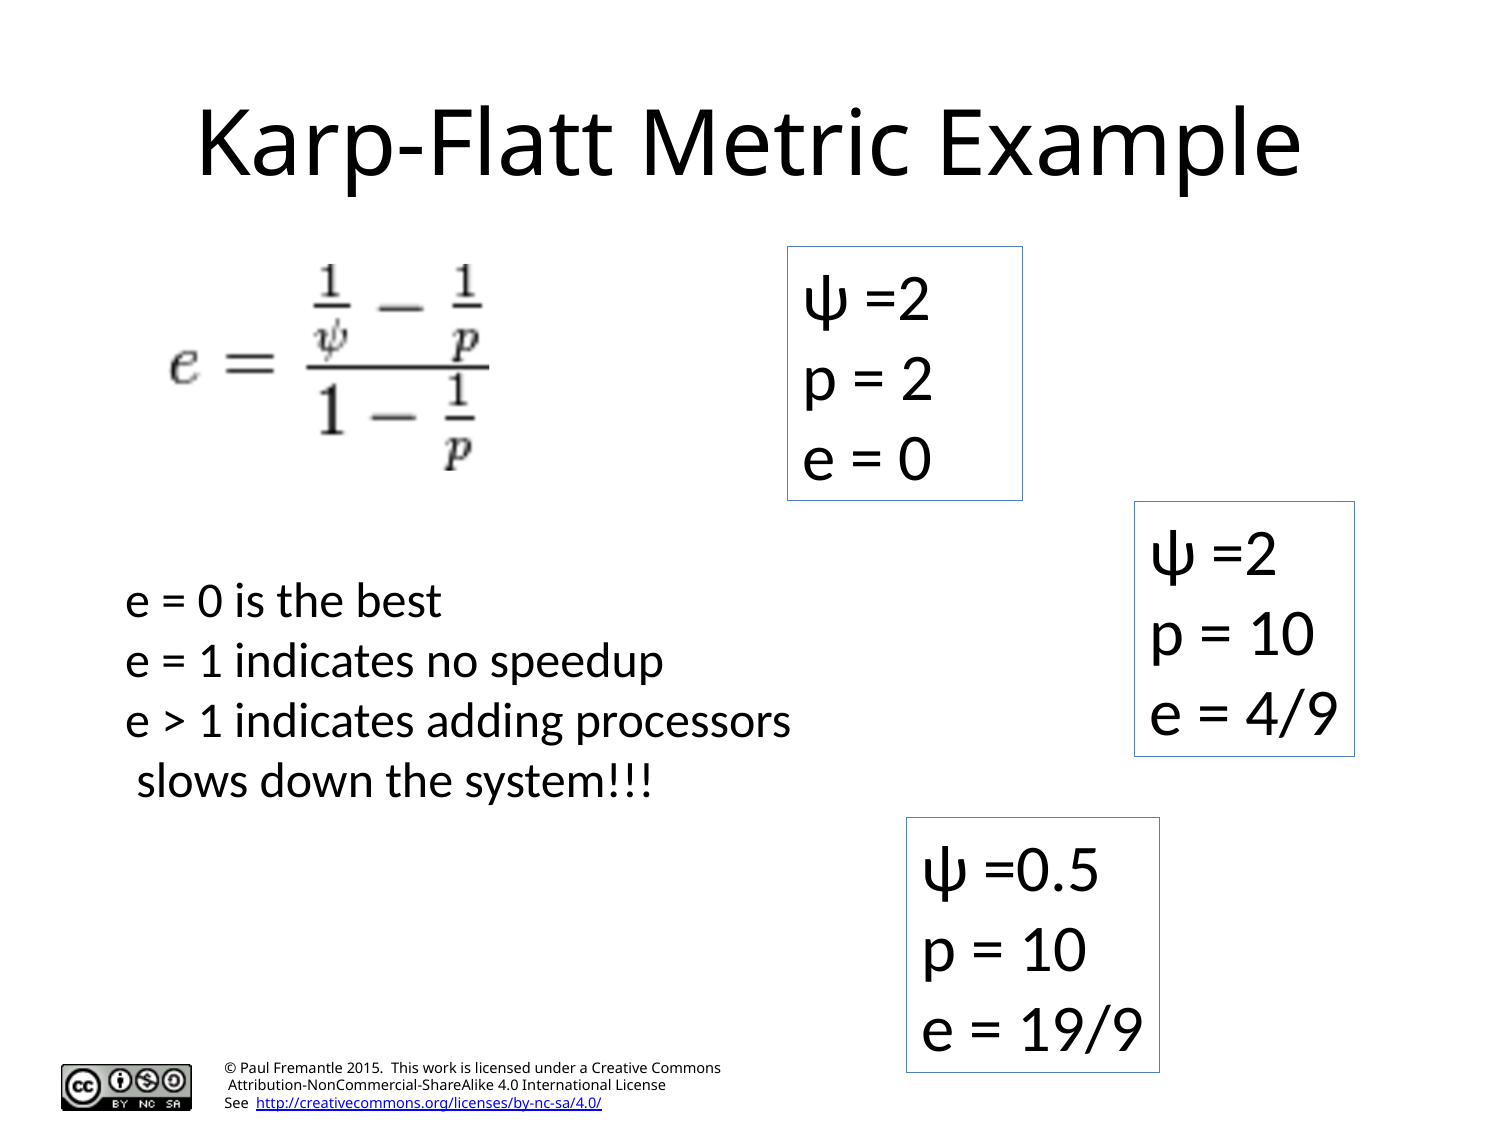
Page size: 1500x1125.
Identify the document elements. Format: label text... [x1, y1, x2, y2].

text_box ψ =2 p = 2 e = 0 [787, 246, 1023, 501]
picture [105, 240, 602, 502]
title Karp-Flatt Metric Example [75, 45, 1425, 233]
text_box e = 0 is the best e = 1 indicates no speedup e > 1 indicates adding processors slows down the system!!! [110, 560, 807, 815]
text_box ψ =0.5 p = 10 e = 19/9 [906, 817, 1160, 1073]
text_box ψ =2 p = 10 e = 4/9 [1134, 501, 1355, 757]
picture [61, 1064, 192, 1111]
